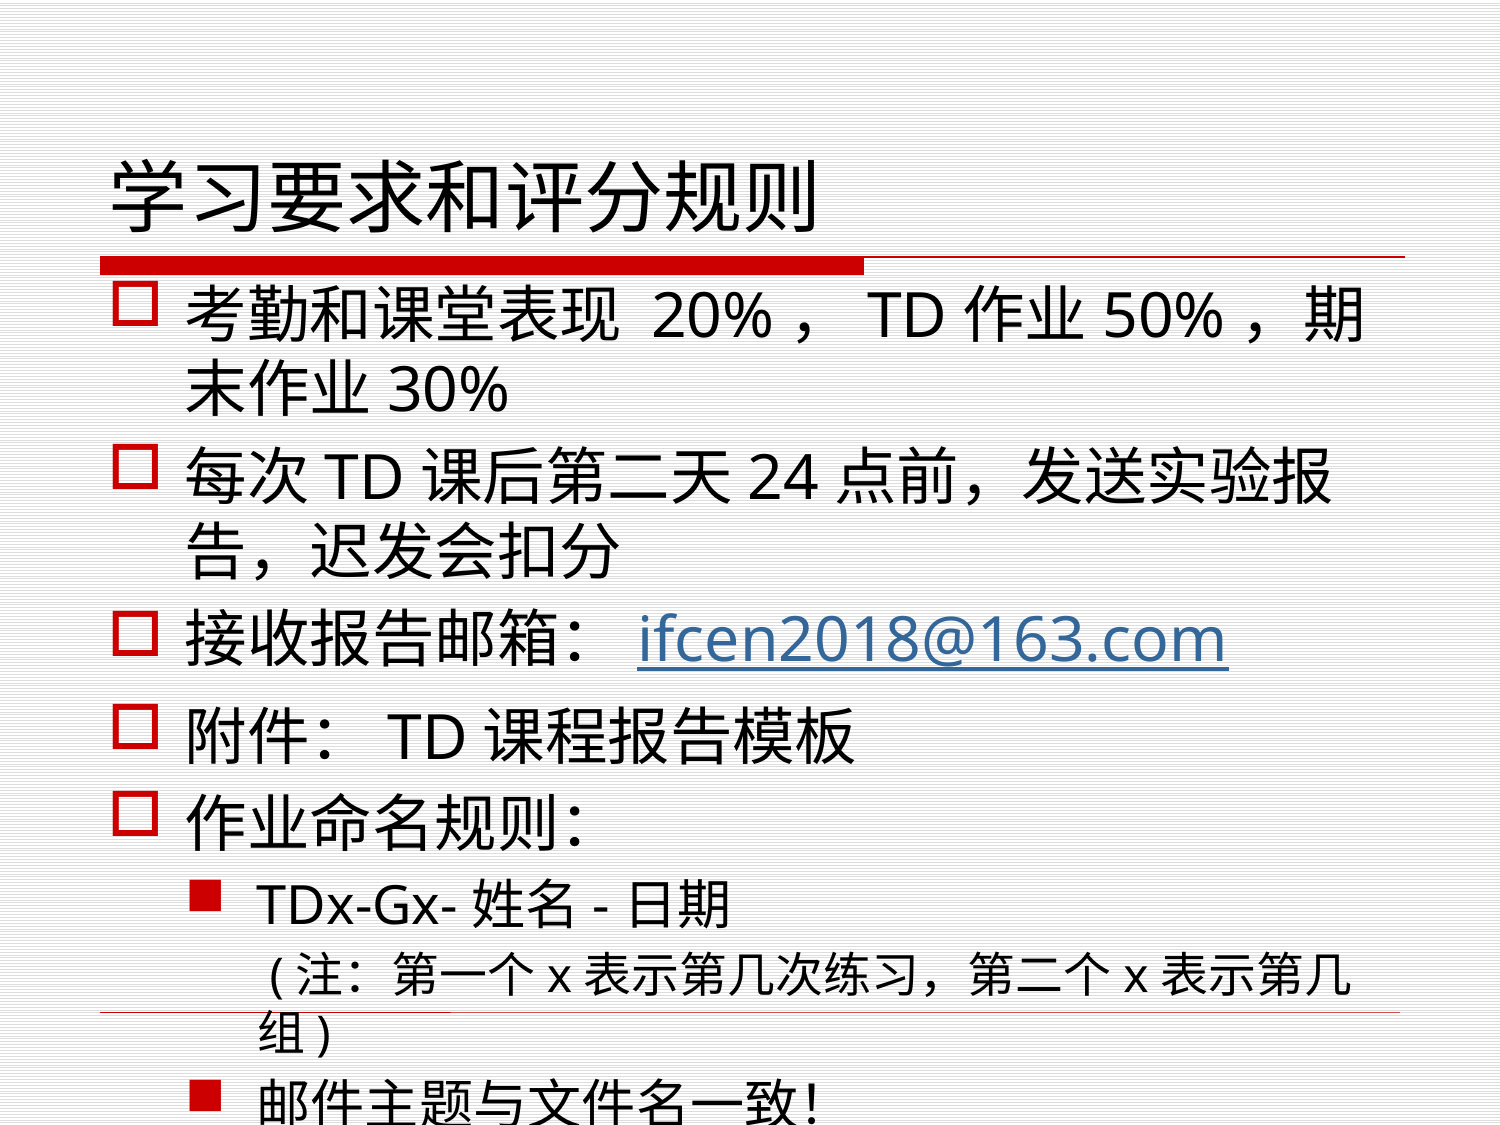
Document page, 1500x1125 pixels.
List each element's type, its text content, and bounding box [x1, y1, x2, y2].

list 考勤和课堂表现 20%，TD作业50%，期末作业30% 每次TD课后第二天24点前，发送实验报告，迟发会扣分 接收报告邮箱：ifcen2018@163.com 附件：TD课程报告模板 作业命名规则： TDx-Gx-姓名-日期 (注：第一个x表示第几次练习，第二个x表示第几组) 邮件主题与文件名一致！ [92, 266, 1406, 1024]
title 学习要求和评分规则 [93, 49, 1407, 250]
